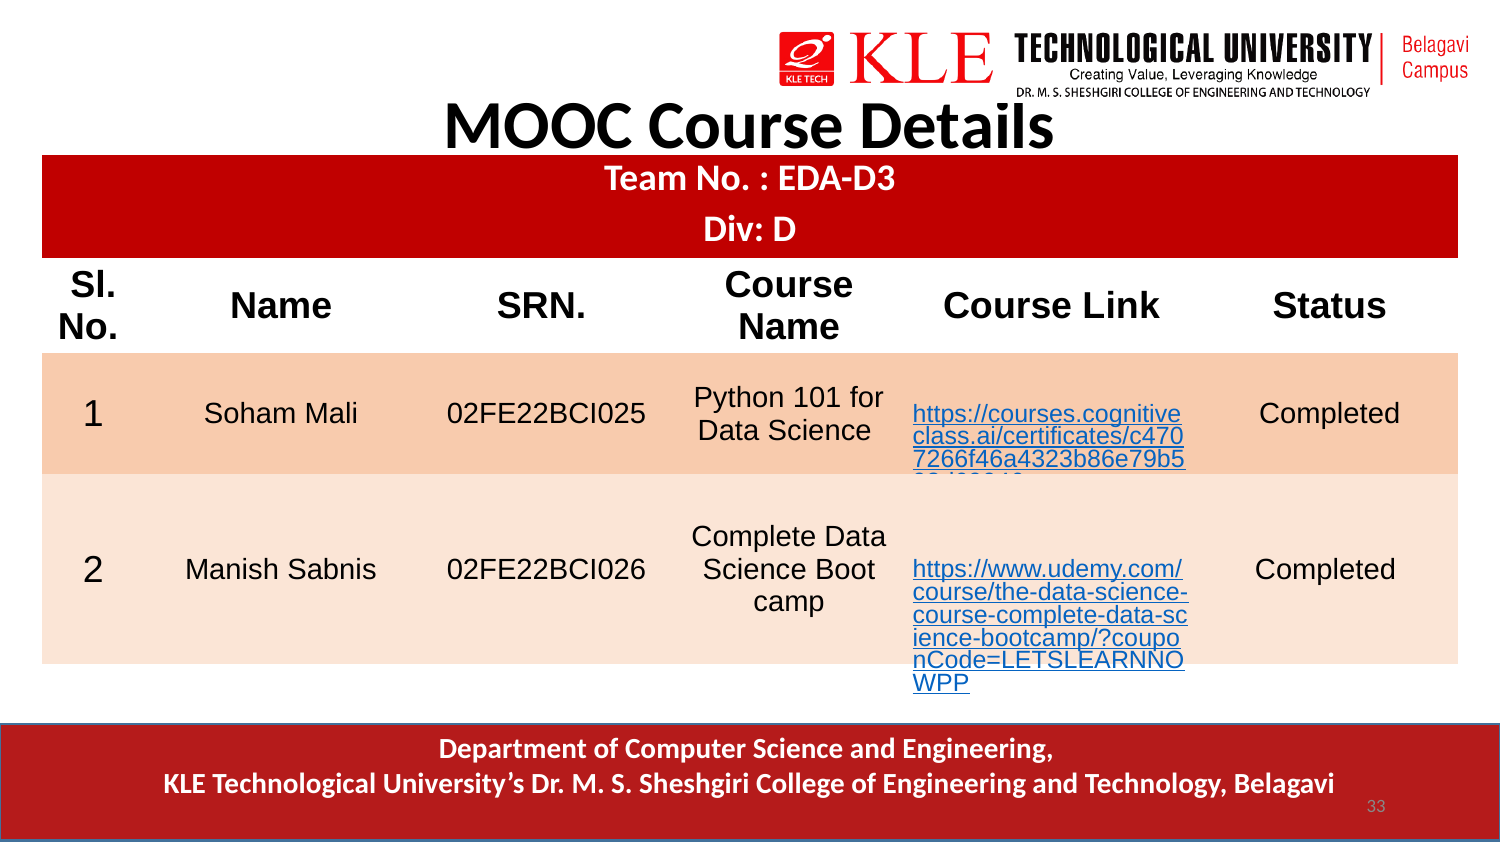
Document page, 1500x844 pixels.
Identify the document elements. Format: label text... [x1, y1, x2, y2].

table_header Team No. : EDA-D3 [42, 155, 1458, 207]
table_cell Soham Mali [145, 353, 417, 474]
text_box Department of Computer Science and Engineering, KLE Technological University’s Dr. M. S. Sheshgiri College of Engineering and Technology, Belagavi [0, 723, 1500, 841]
table_cell Python 101 for Data Science [676, 353, 901, 474]
table_cell 1 [42, 353, 145, 474]
table_cell Course Link [901, 258, 1201, 353]
table_cell Name [145, 258, 417, 353]
table_cell 02FE22BCI025 [417, 353, 676, 474]
title MOOC Course Details [103, 44, 1397, 155]
table_cell https://www.udemy.com/course/the-data-science-course-complete-data-science-bootcamp/?couponCode=LETSLEARNNOWPP [901, 474, 1201, 664]
table_cell SRN. [417, 258, 676, 353]
table_cell 2 [42, 474, 145, 664]
table_cell Sl. No. [42, 258, 145, 353]
table_cell Course Name [676, 258, 901, 353]
picture [775, 24, 1478, 104]
table_cell https://courses.cognitiveclass.ai/certificates/c4707266f46a4323b86e79b593d69046 [901, 353, 1201, 474]
table_cell Div: D [42, 207, 1458, 258]
slide_number 33 [1059, 782, 1397, 827]
table_cell Status [1201, 258, 1458, 353]
table_cell Completed [1201, 474, 1458, 664]
table_cell Completed [1201, 353, 1458, 474]
table_cell Manish Sabnis [145, 474, 417, 664]
table_cell 02FE22BCI026 [417, 474, 676, 664]
table_cell Complete Data Science Boot camp [676, 474, 901, 664]
